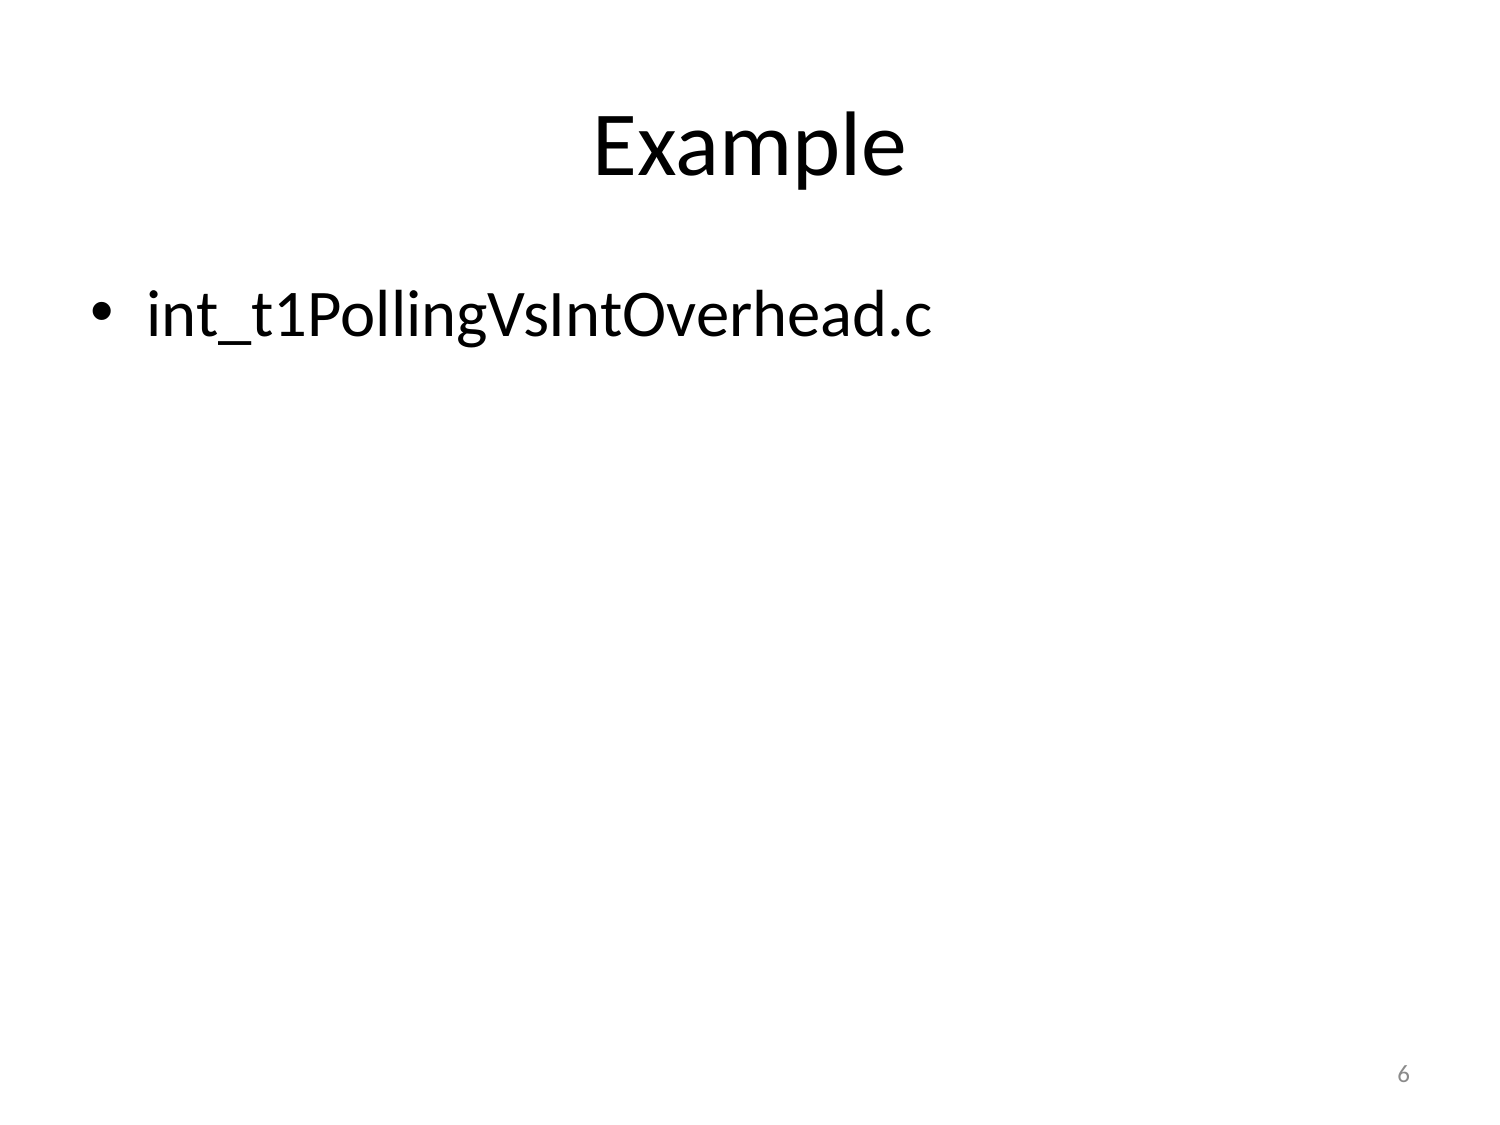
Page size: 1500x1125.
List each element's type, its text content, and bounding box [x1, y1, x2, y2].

list int_t1PollingVsIntOverhead.c [75, 262, 1425, 1005]
title Example [75, 45, 1425, 233]
slide_number 6 [1074, 1042, 1425, 1103]
